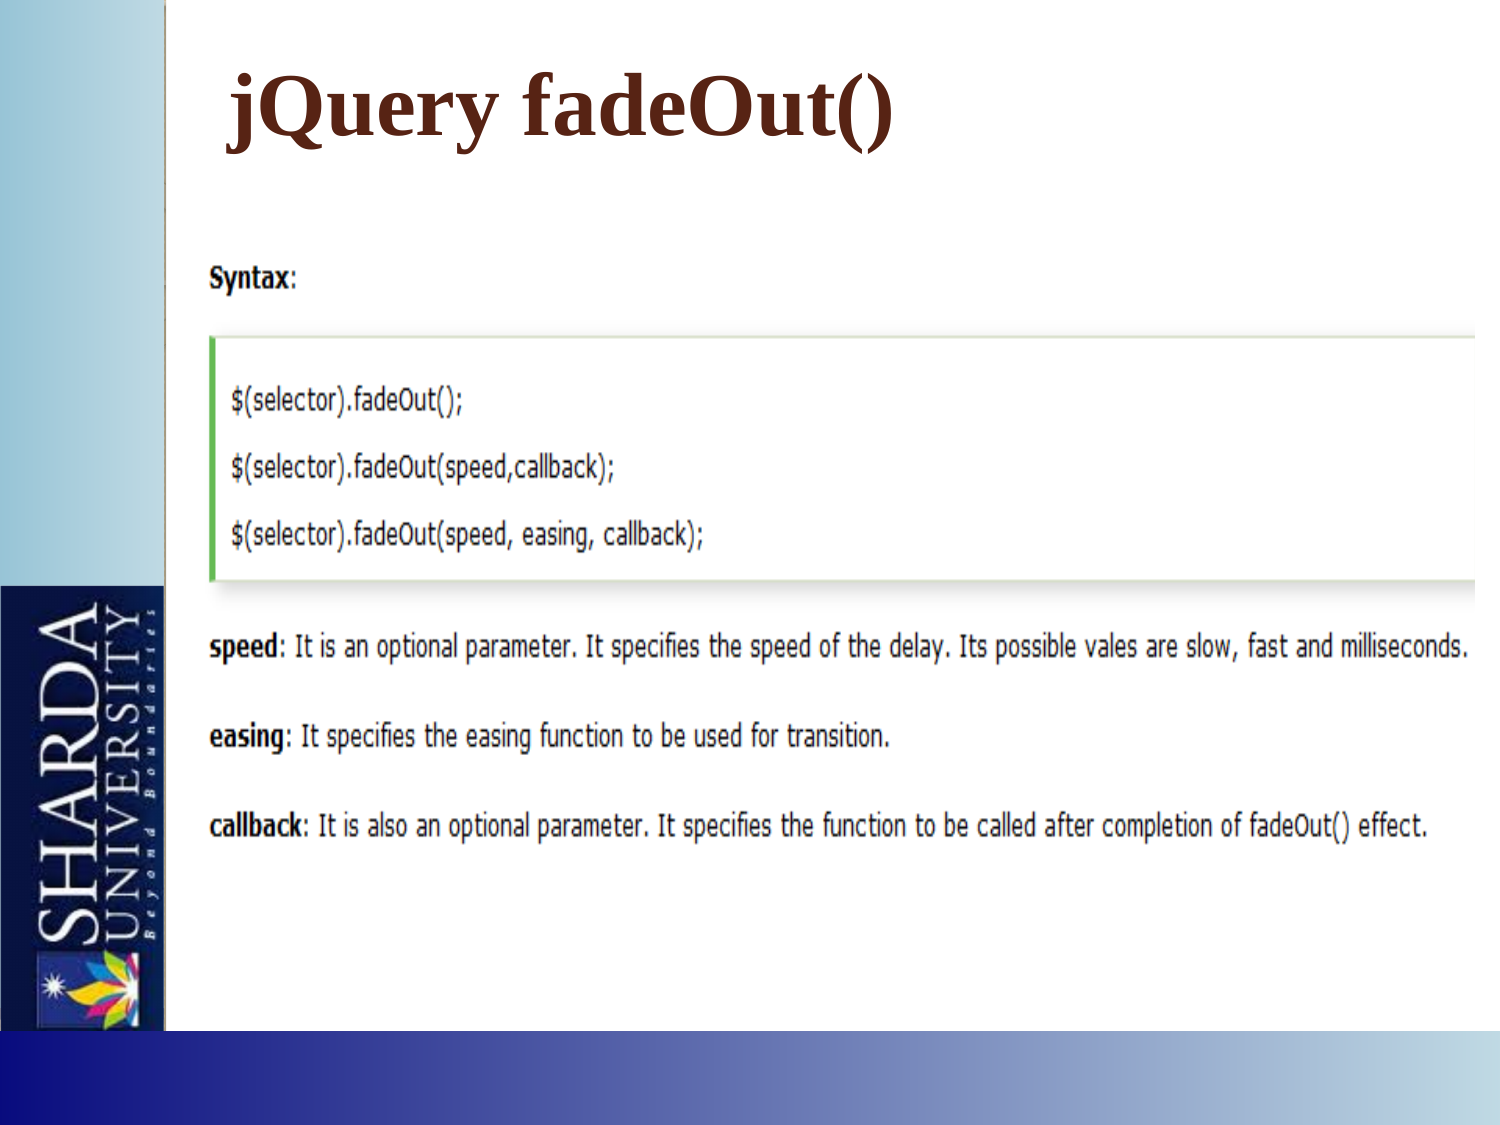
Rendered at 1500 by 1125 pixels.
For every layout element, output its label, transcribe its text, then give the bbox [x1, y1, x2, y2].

picture [199, 249, 1476, 888]
title jQuery fadeOut() [212, 12, 1443, 188]
picture [1, 586, 163, 1031]
